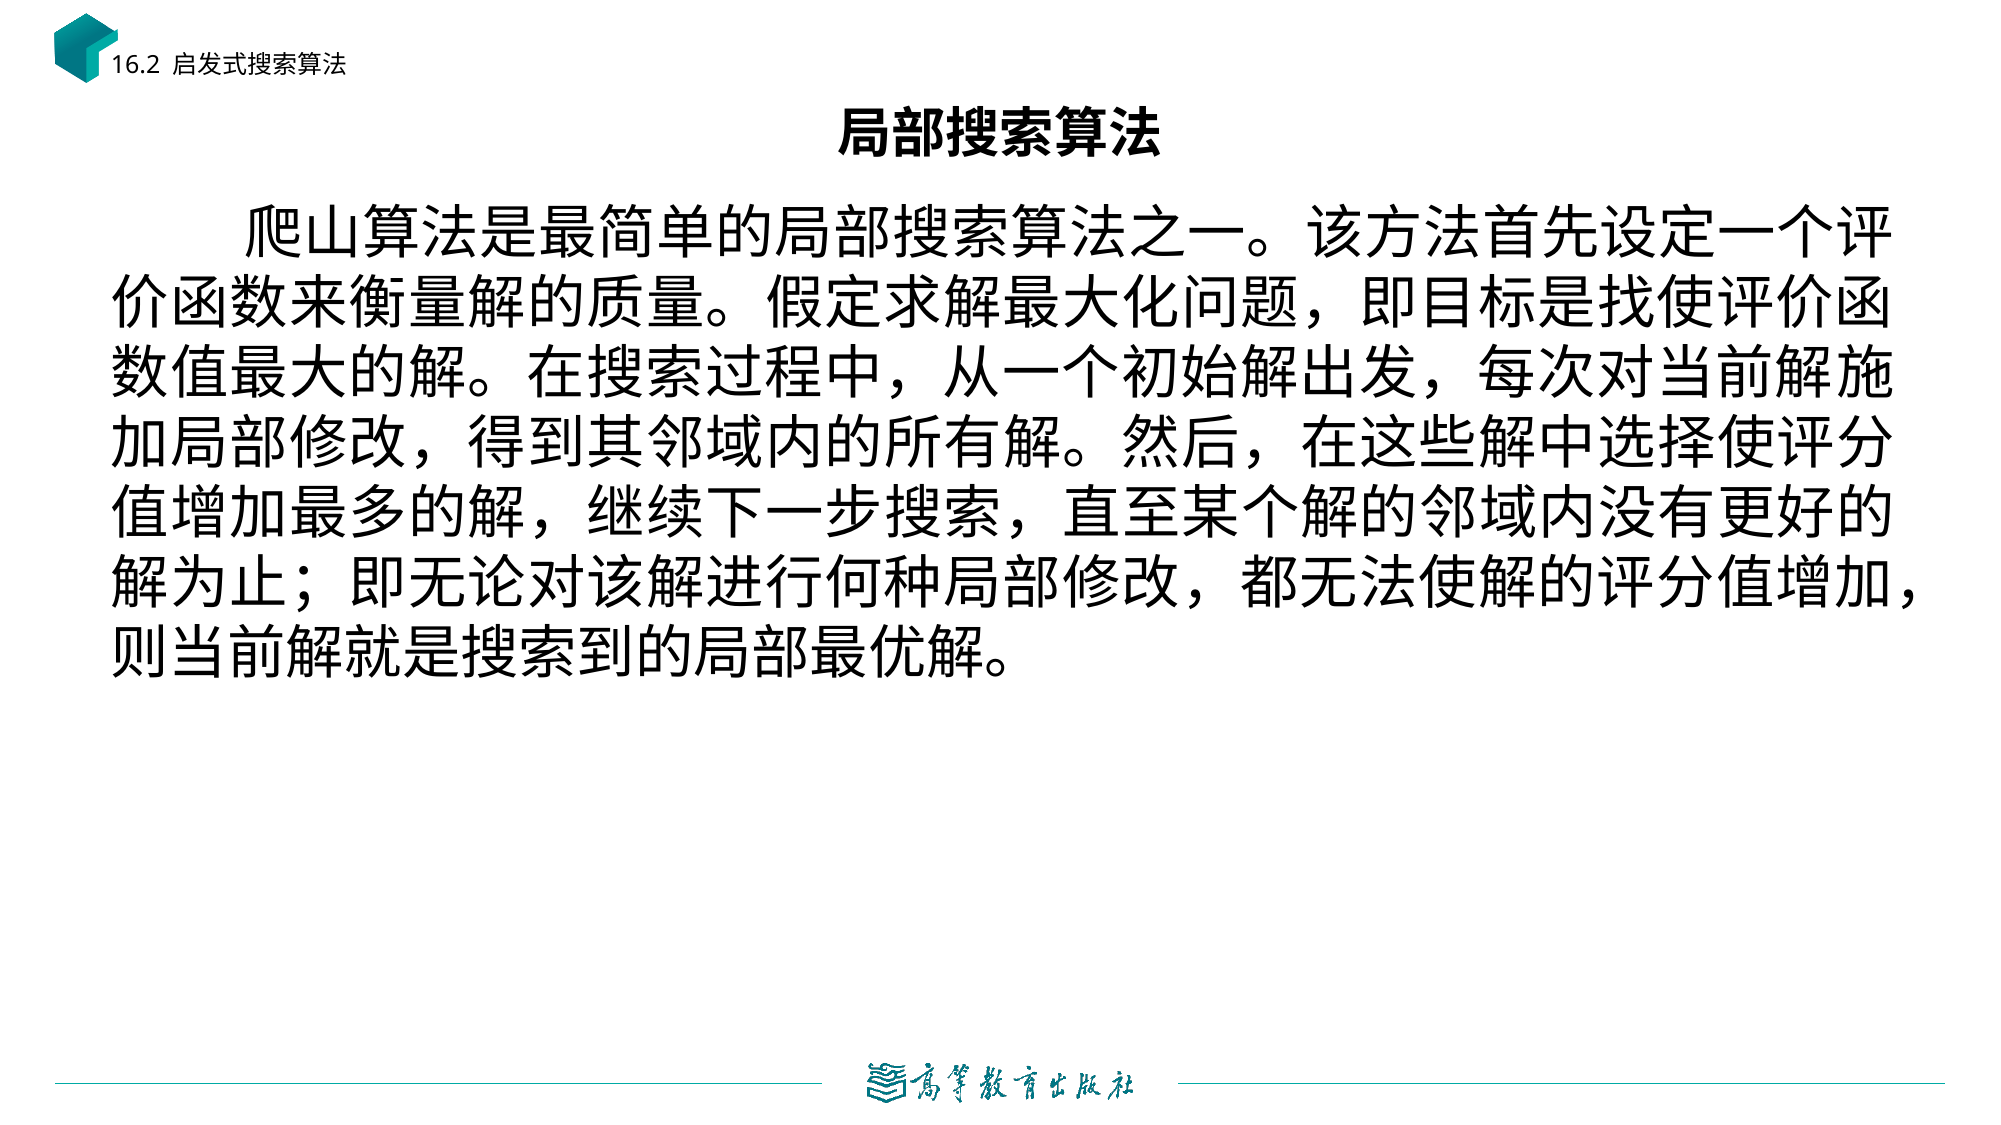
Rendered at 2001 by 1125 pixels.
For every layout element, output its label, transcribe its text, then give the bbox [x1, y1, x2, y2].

list 爬山算法是最简单的局部搜索算法之一。该方法首先设定一个评价函数来衡量解的质量。假定求解最大化问题，即目标是找使评价函数值最大的解。在搜索过程中，从一个初始解出发，每次对当前解施加局部修改，得到其邻域内的所有解。然后，在这些解中选择使评分值增加最多的解，继续下一步搜索，直至某个解的邻域内没有更好的解为止；即无论对该解进行何种局部修改，都无法使解的评分值增加，则当前解就是搜索到的局部最优解。 [95, 187, 1910, 961]
subtitle 16.2 启发式搜索算法 [95, 44, 894, 99]
picture [867, 1063, 1133, 1103]
title 局部搜索算法 [137, 92, 1863, 178]
